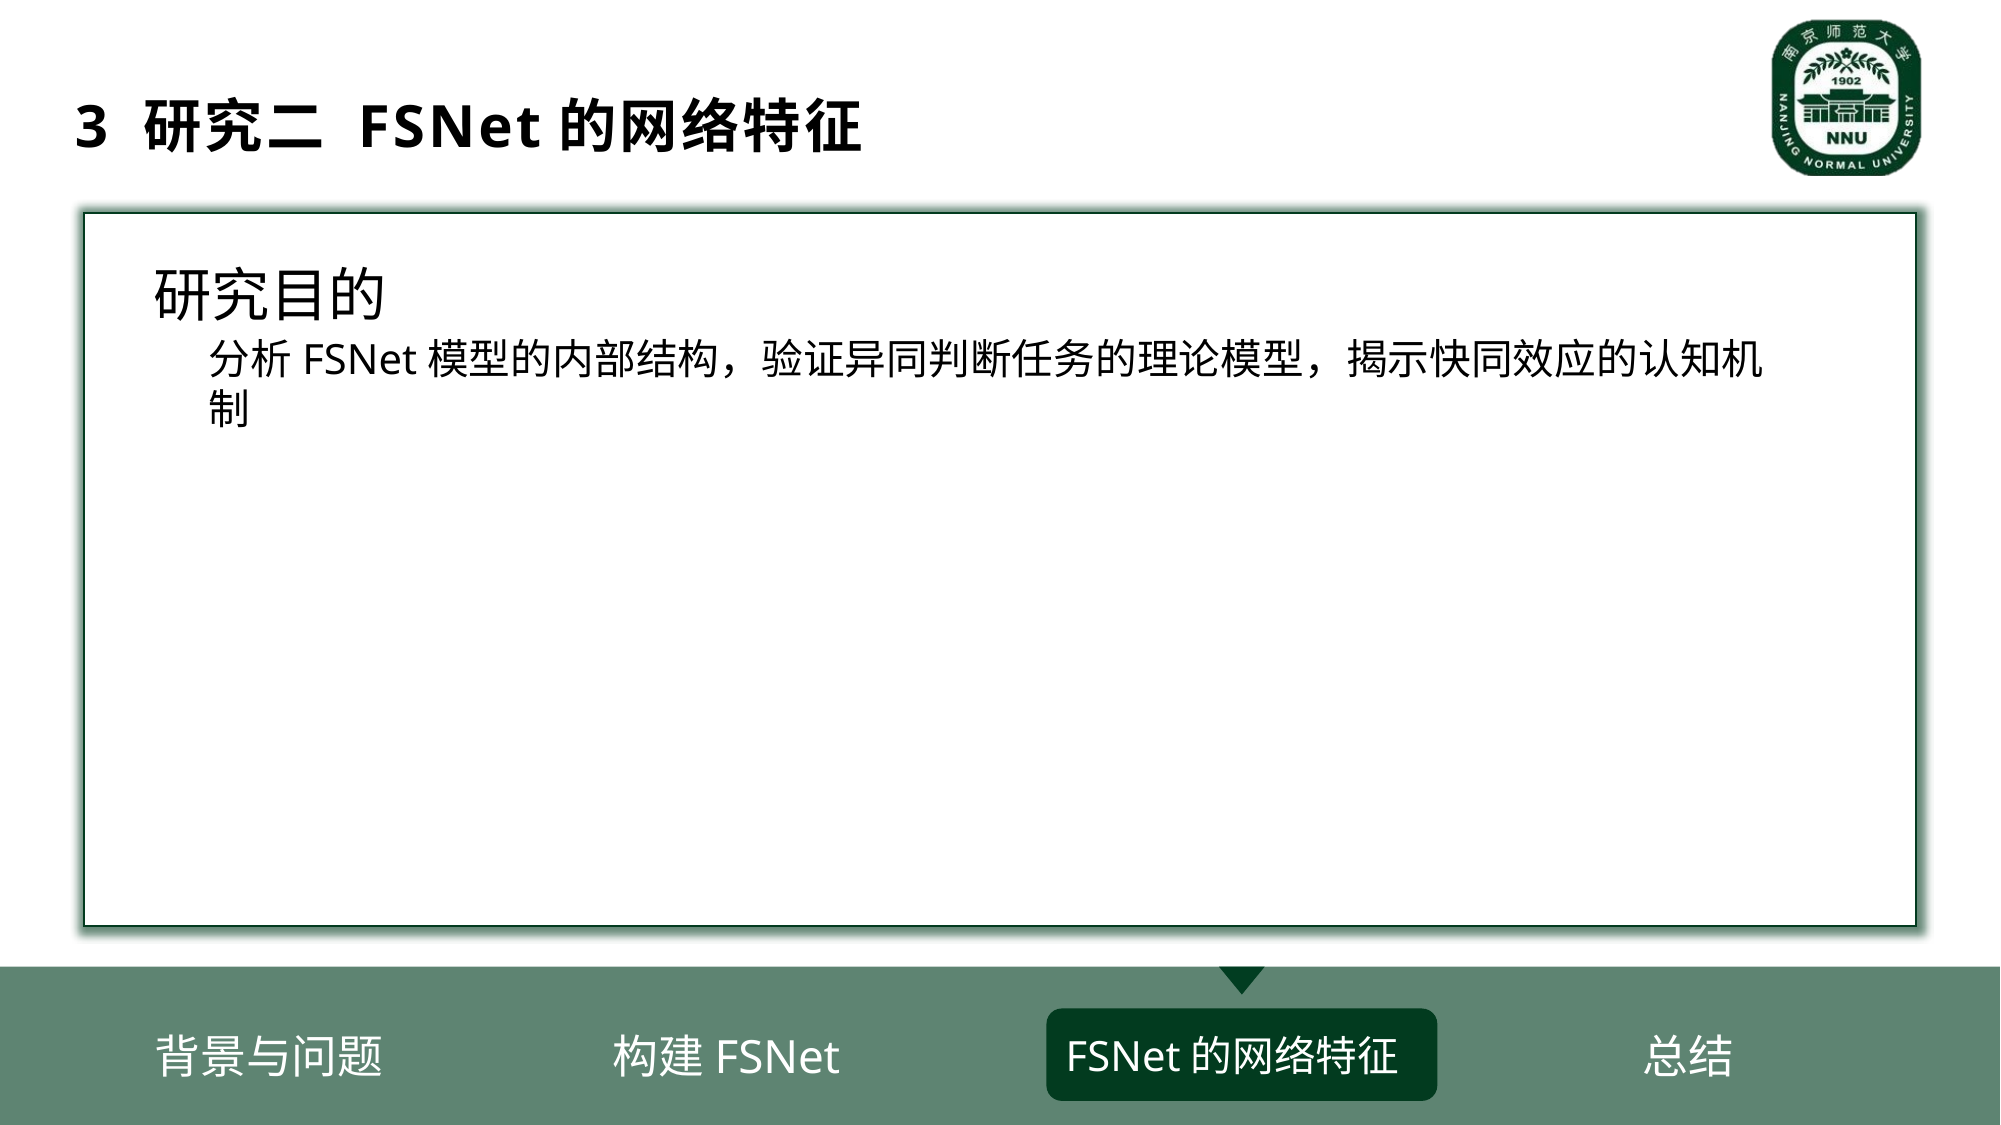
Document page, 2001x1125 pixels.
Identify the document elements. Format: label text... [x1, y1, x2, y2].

text_box FSNet的网络特征 [1045, 1007, 1439, 1102]
text_box 3 研究二 FSNet的网络特征 [60, 81, 1724, 167]
text_box 背景与问题 [139, 1020, 399, 1090]
text_box 构建FSNet [597, 1020, 1048, 1090]
text_box [83, 212, 1917, 927]
text_box [0, 966, 2000, 1125]
text_box 分析FSNet模型的内部结构，验证异同判断任务的理论模型，揭示快同效应的认知机制 [193, 324, 1808, 441]
text_box 研究目的 [138, 180, 1493, 337]
text_box 总结 [1627, 1020, 1749, 1090]
picture [1724, 14, 1970, 182]
text_box [1216, 965, 1267, 997]
